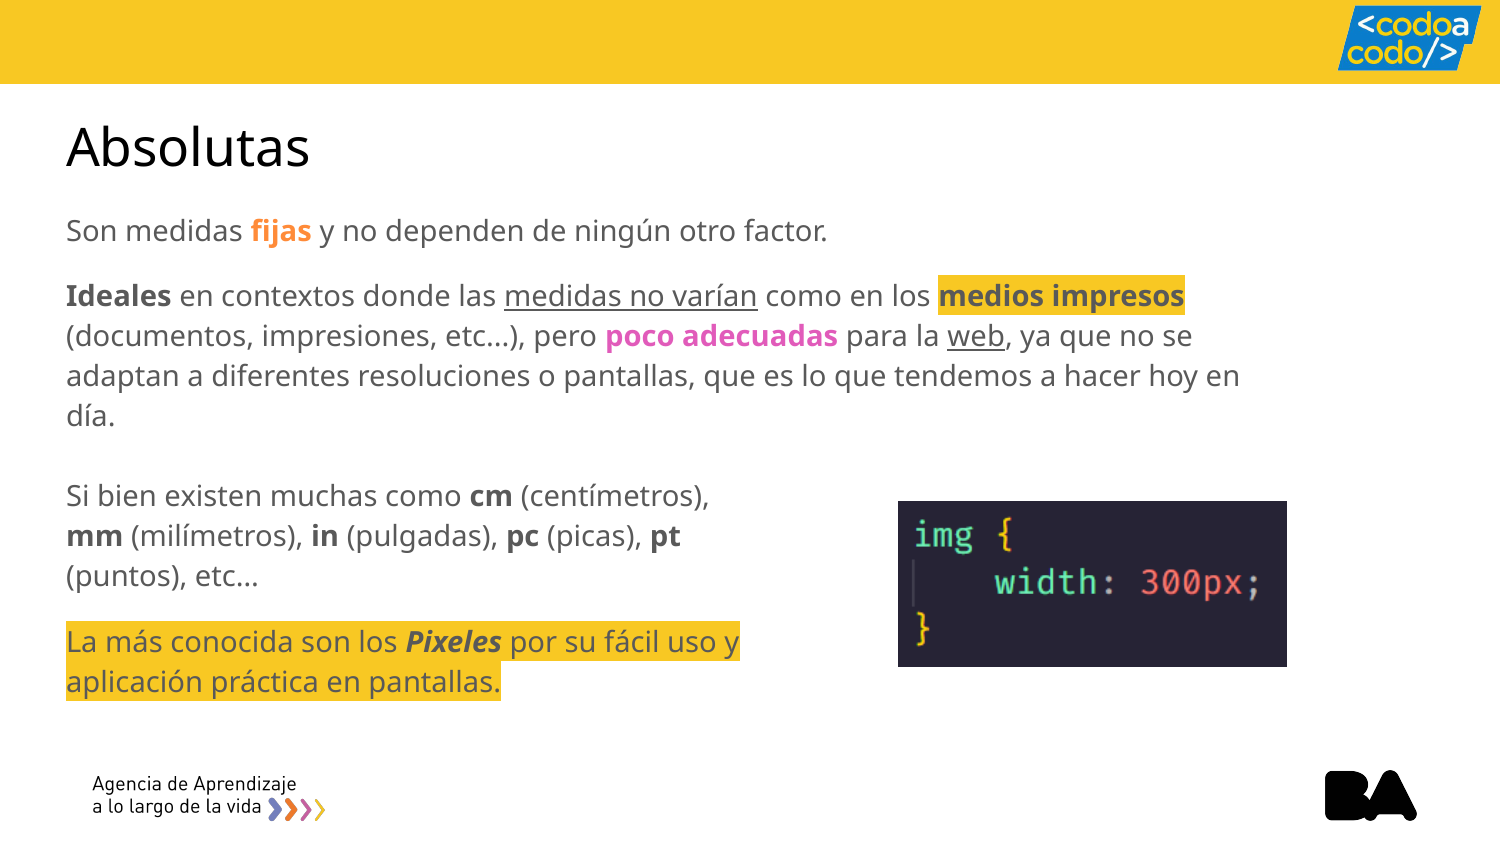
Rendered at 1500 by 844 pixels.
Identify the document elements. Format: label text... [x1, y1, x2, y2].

text_box Si bien existen muchas como cm (centímetros), mm (milímetros), in (pulgadas), pc (picas), pt (puntos), etc… La más conocida son los Pixeles por su fácil uso y aplicación práctica en pantallas. [51, 457, 772, 713]
picture [1325, 770, 1417, 821]
picture [898, 501, 1287, 667]
picture [1337, 5, 1482, 71]
list Son medidas fijas y no dependen de ningún otro factor. Ideales en contextos donde las medidas no varían como en los medios impresos (documentos, impresiones, etc...), pero poco adecuadas para la web, ya que no se adaptan a diferentes resoluciones o pantallas, que es lo que tendemos a hacer hoy en día. [51, 191, 1300, 432]
title Absolutas [51, 98, 1449, 192]
picture [70, 756, 344, 835]
